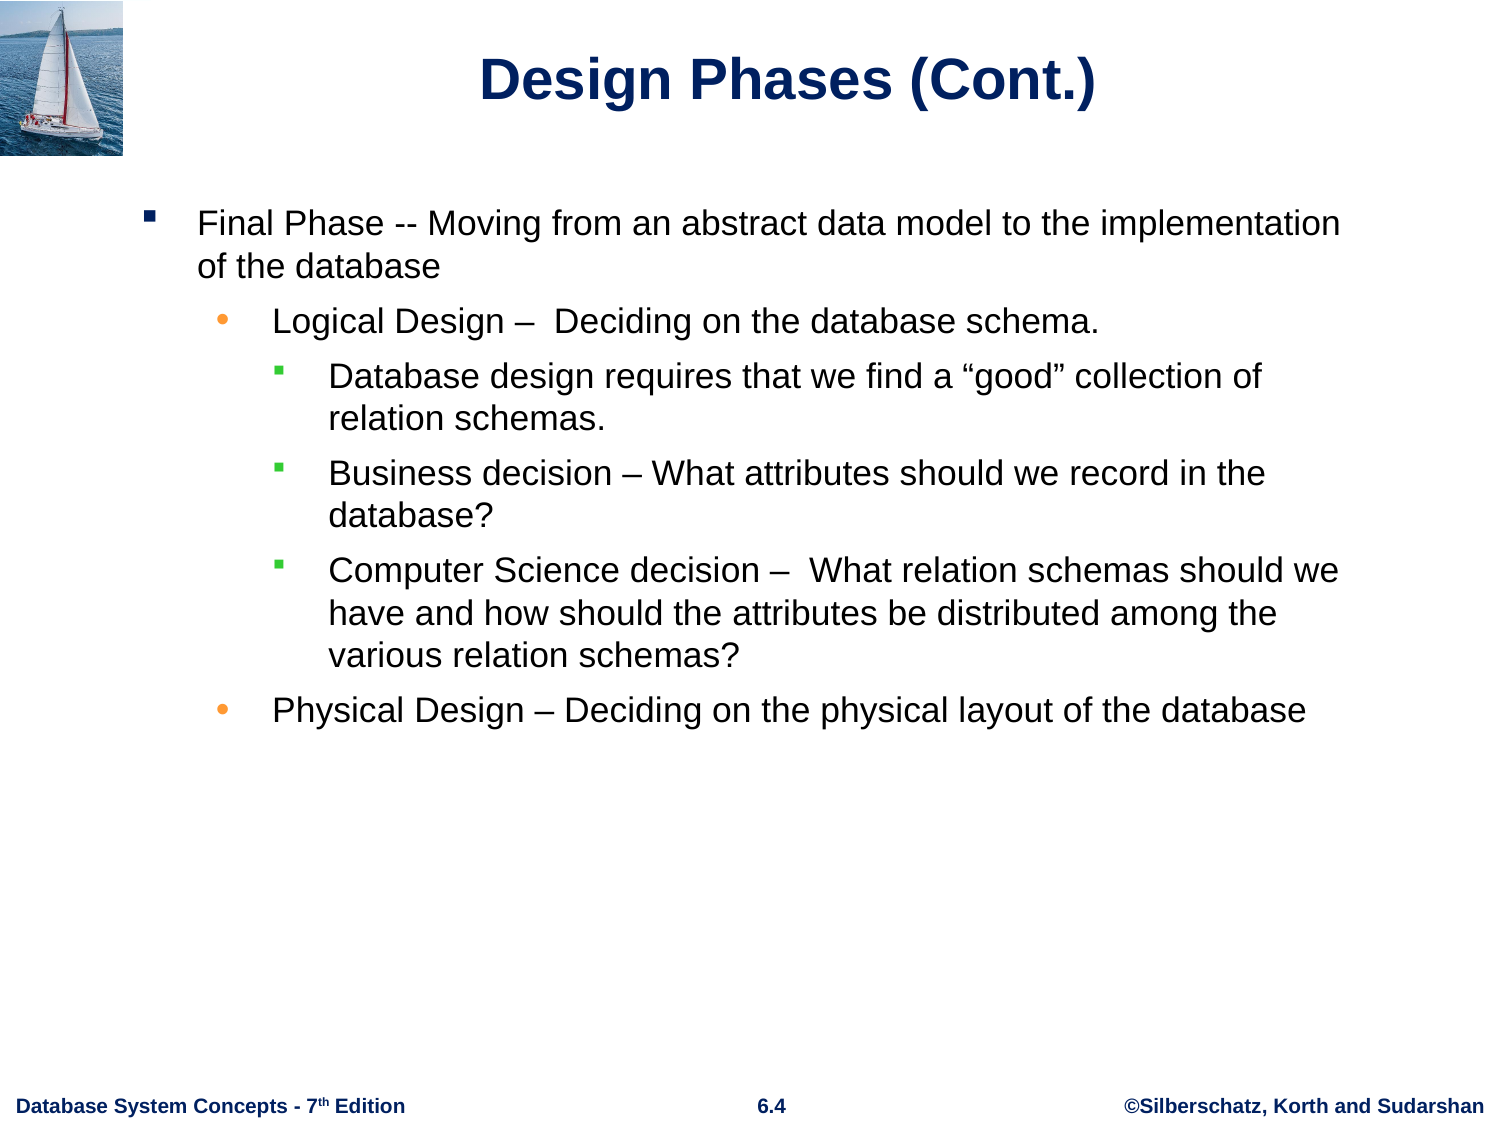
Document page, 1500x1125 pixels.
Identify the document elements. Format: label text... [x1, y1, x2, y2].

text_box [152, 176, 1375, 271]
list Final Phase -- Moving from an abstract data model to the implementation of the database Logical Design – Deciding on the database schema. Database design requires that we find a “good” collection of relation schemas. Business decision – What attributes should we record in the database? Computer Science decision – What relation schemas should we have and how should the attributes be distributed among the various relation schemas? Physical Design – Deciding on the physical layout of the database [125, 192, 1375, 911]
picture [0, 1, 123, 156]
title Design Phases (Cont.) [125, 18, 1452, 120]
